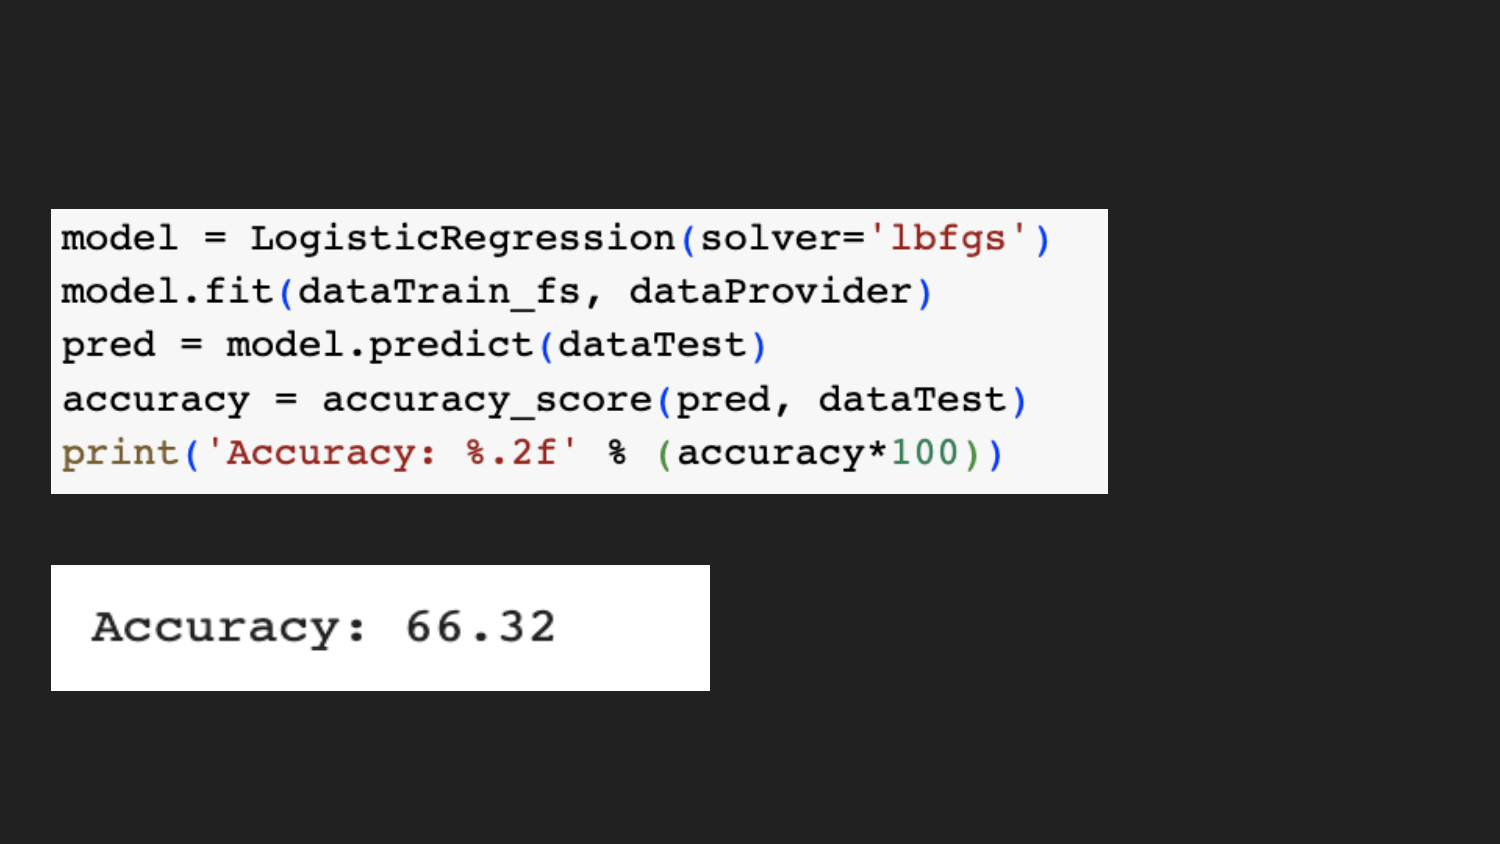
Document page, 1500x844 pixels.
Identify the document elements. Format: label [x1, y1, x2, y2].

picture [50, 209, 1108, 495]
picture [50, 564, 710, 691]
